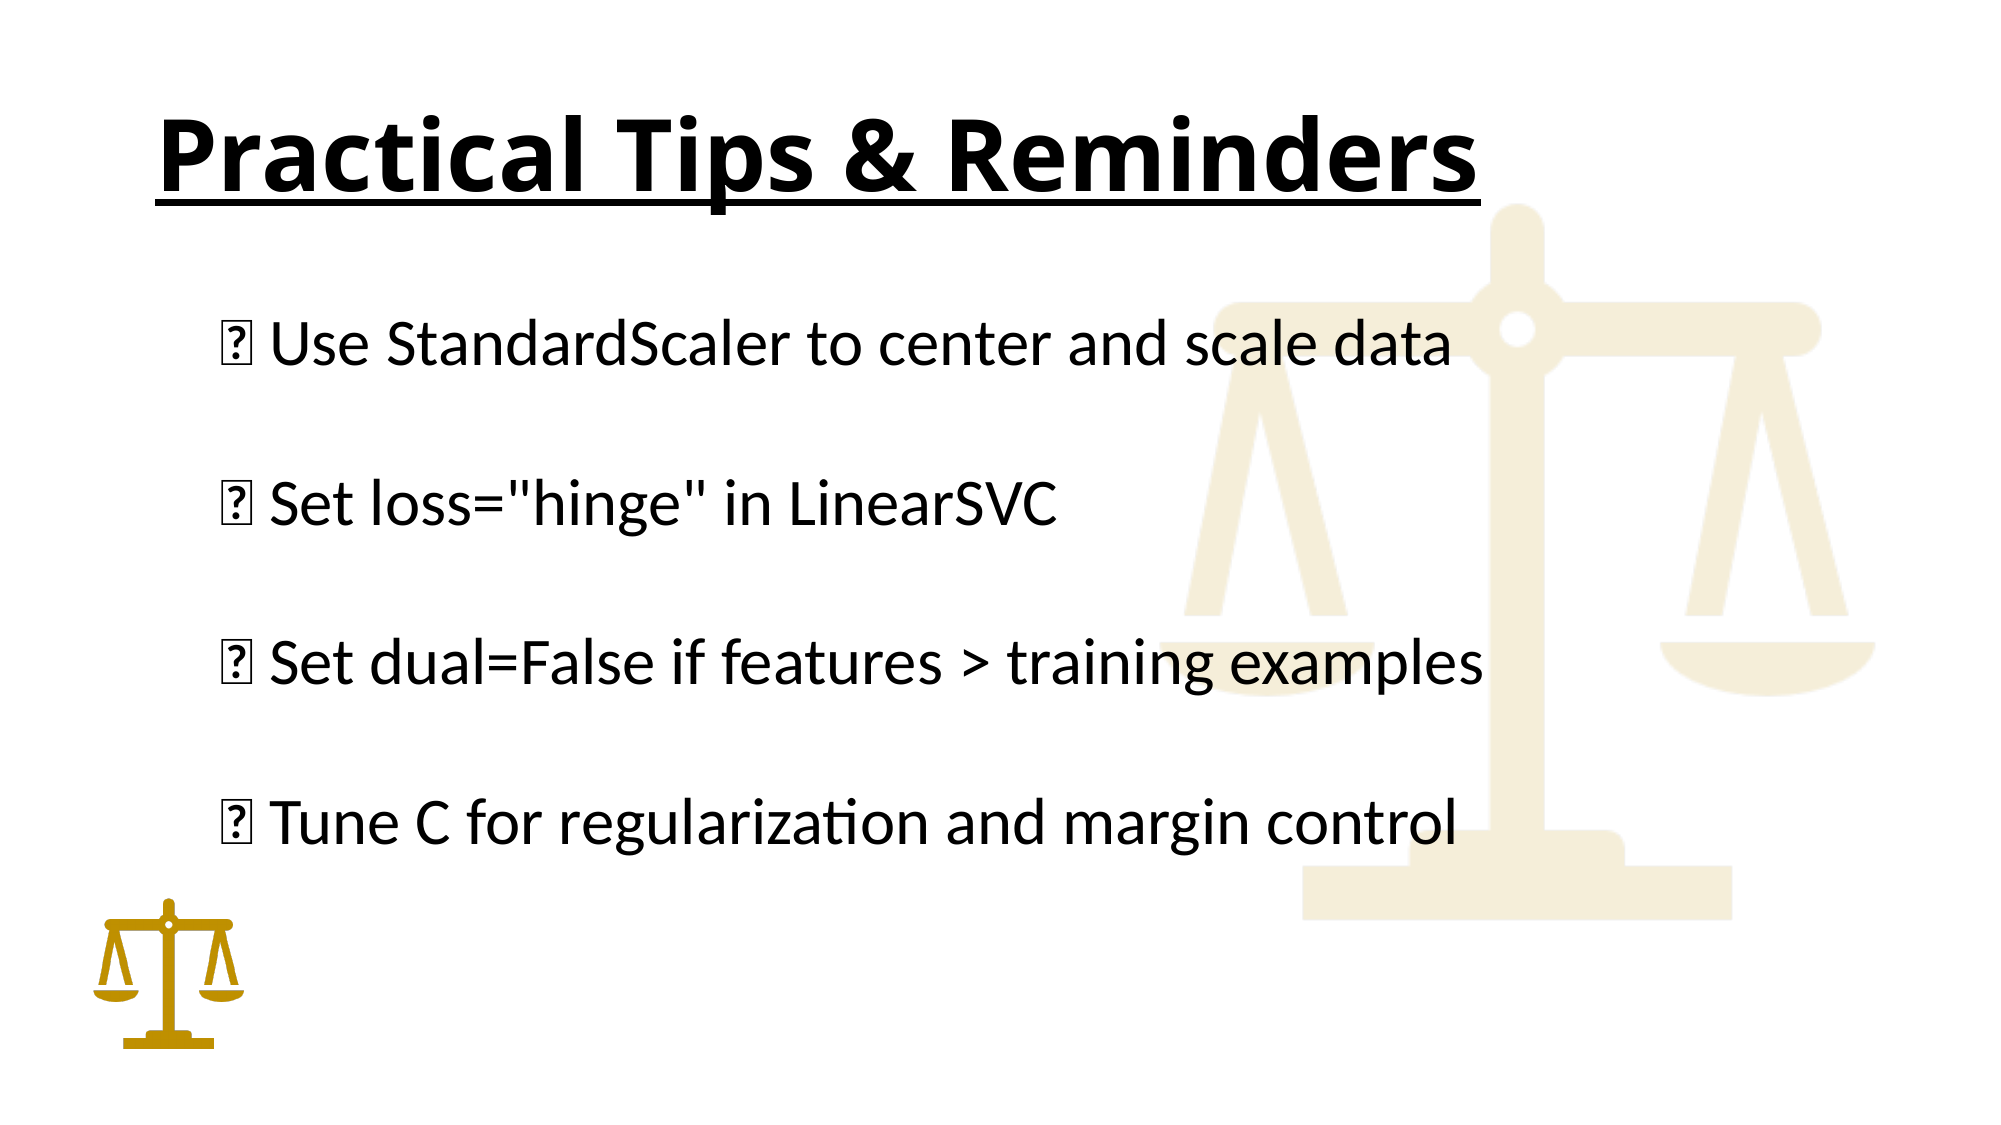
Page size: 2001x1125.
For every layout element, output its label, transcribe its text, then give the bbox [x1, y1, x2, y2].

picture [78, 883, 259, 1064]
text_box ✅ Use StandardScaler to center and scale data ✅ Set loss="hinge" in LinearSVC ✅ Set dual=False if features > training examples ✅ Tune C for regularization and margin control [205, 290, 1089, 866]
picture [1089, 133, 1947, 992]
title Practical Tips & Reminders [140, 38, 1632, 280]
